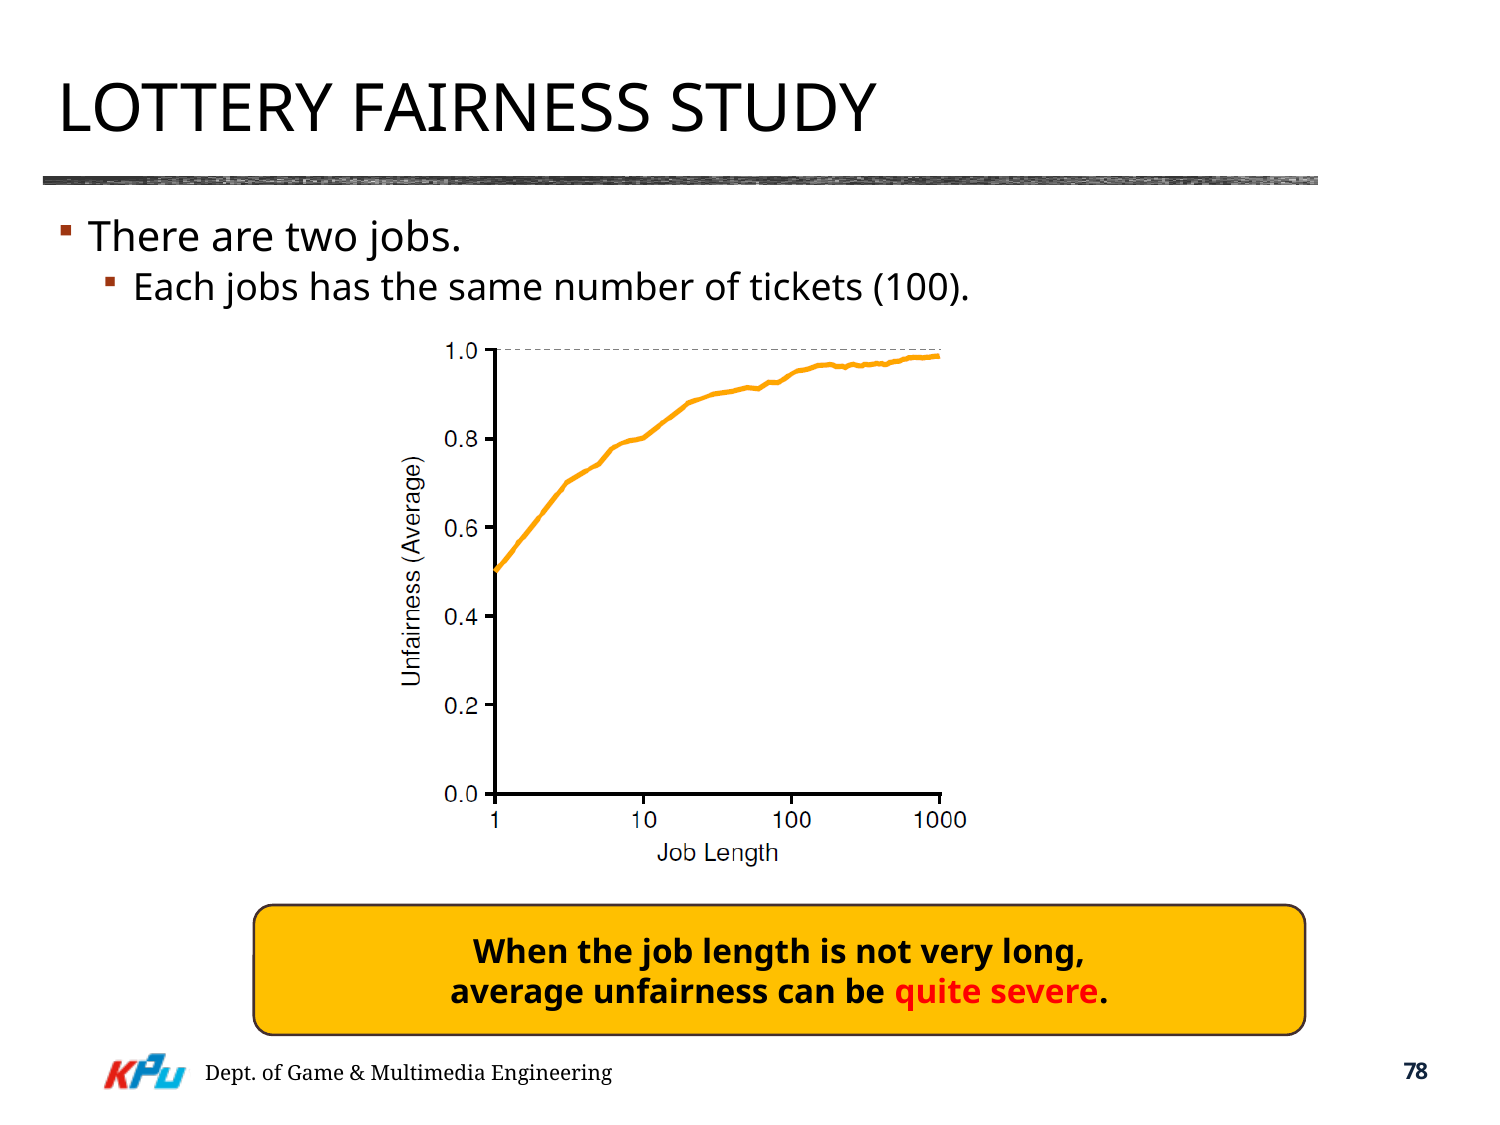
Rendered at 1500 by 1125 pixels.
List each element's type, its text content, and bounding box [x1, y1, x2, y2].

slide_number 78 [1379, 1042, 1459, 1103]
picture [92, 1030, 191, 1120]
text_box When the job length is not very long, average unfairness can be quite severe. [252, 903, 1307, 1037]
title Lottery Fairness Study [42, 39, 1458, 182]
list There are two jobs. Each jobs has the same number of tickets (100). [42, 207, 1458, 1013]
footer Dept. of Game & Multimedia Engineering [190, 1042, 879, 1103]
picture [371, 326, 975, 872]
